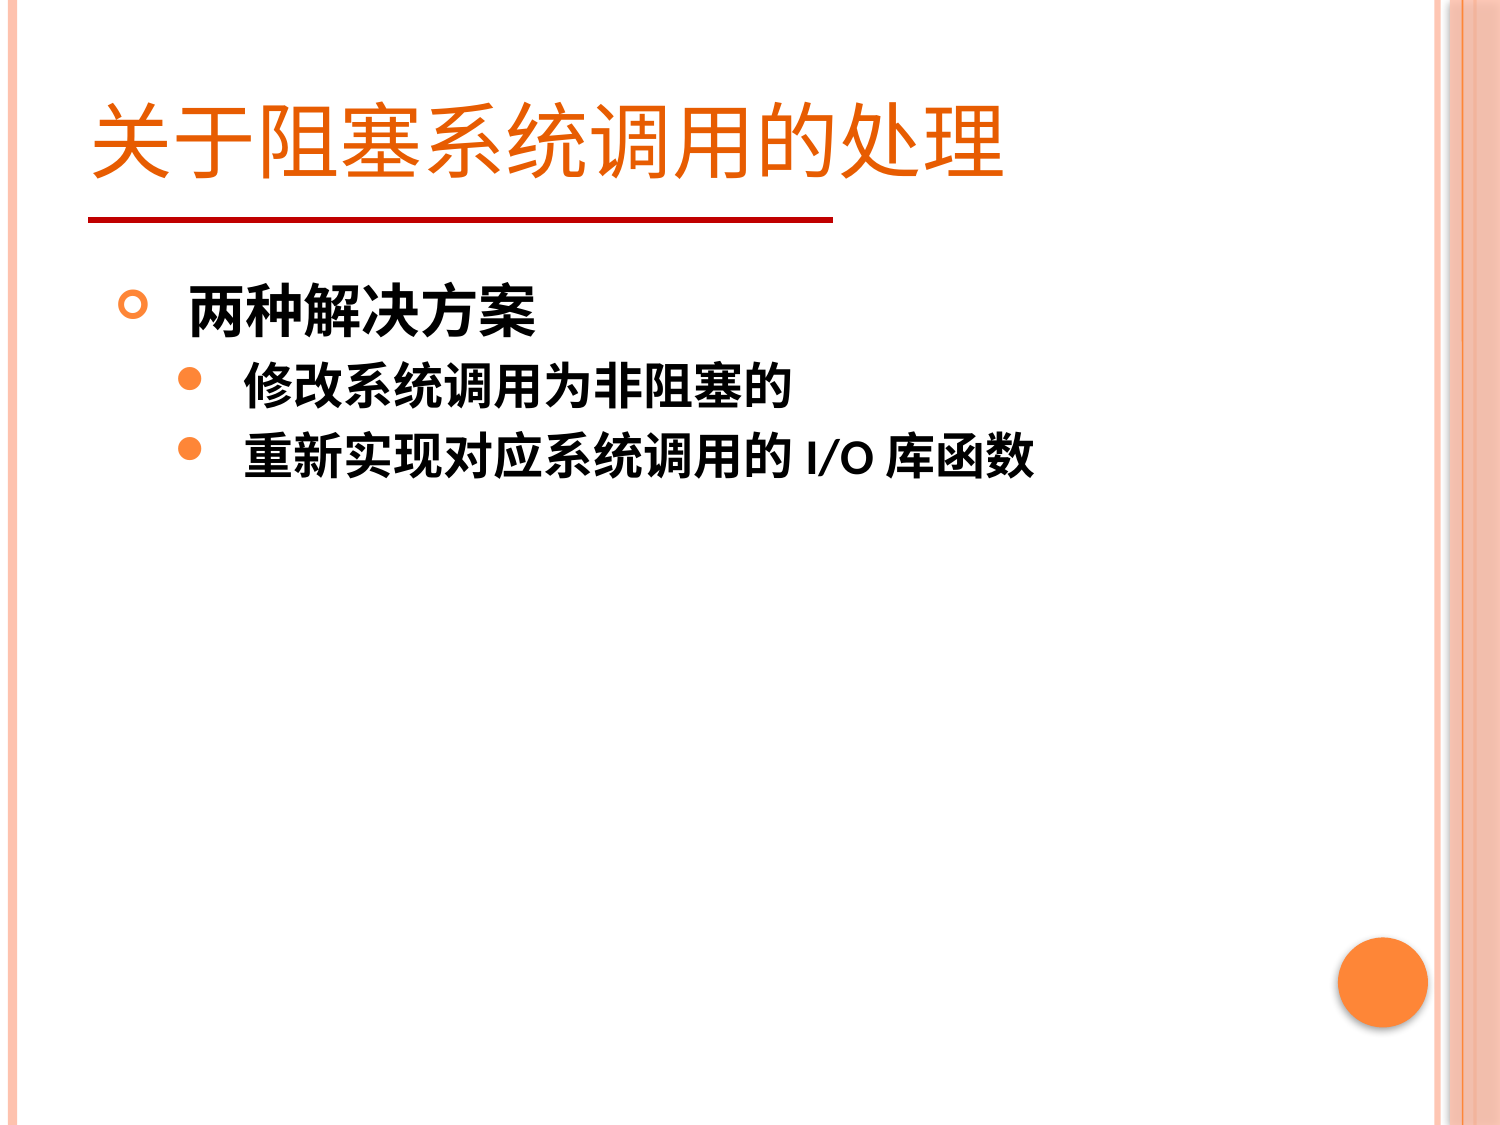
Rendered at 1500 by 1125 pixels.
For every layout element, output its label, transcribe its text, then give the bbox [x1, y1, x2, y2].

title 关于阻塞系统调用的处理 [75, 45, 1300, 197]
list 两种解决方案 修改系统调用为非阻塞的 重新实现对应系统调用的I/O库函数 [100, 267, 1331, 1055]
